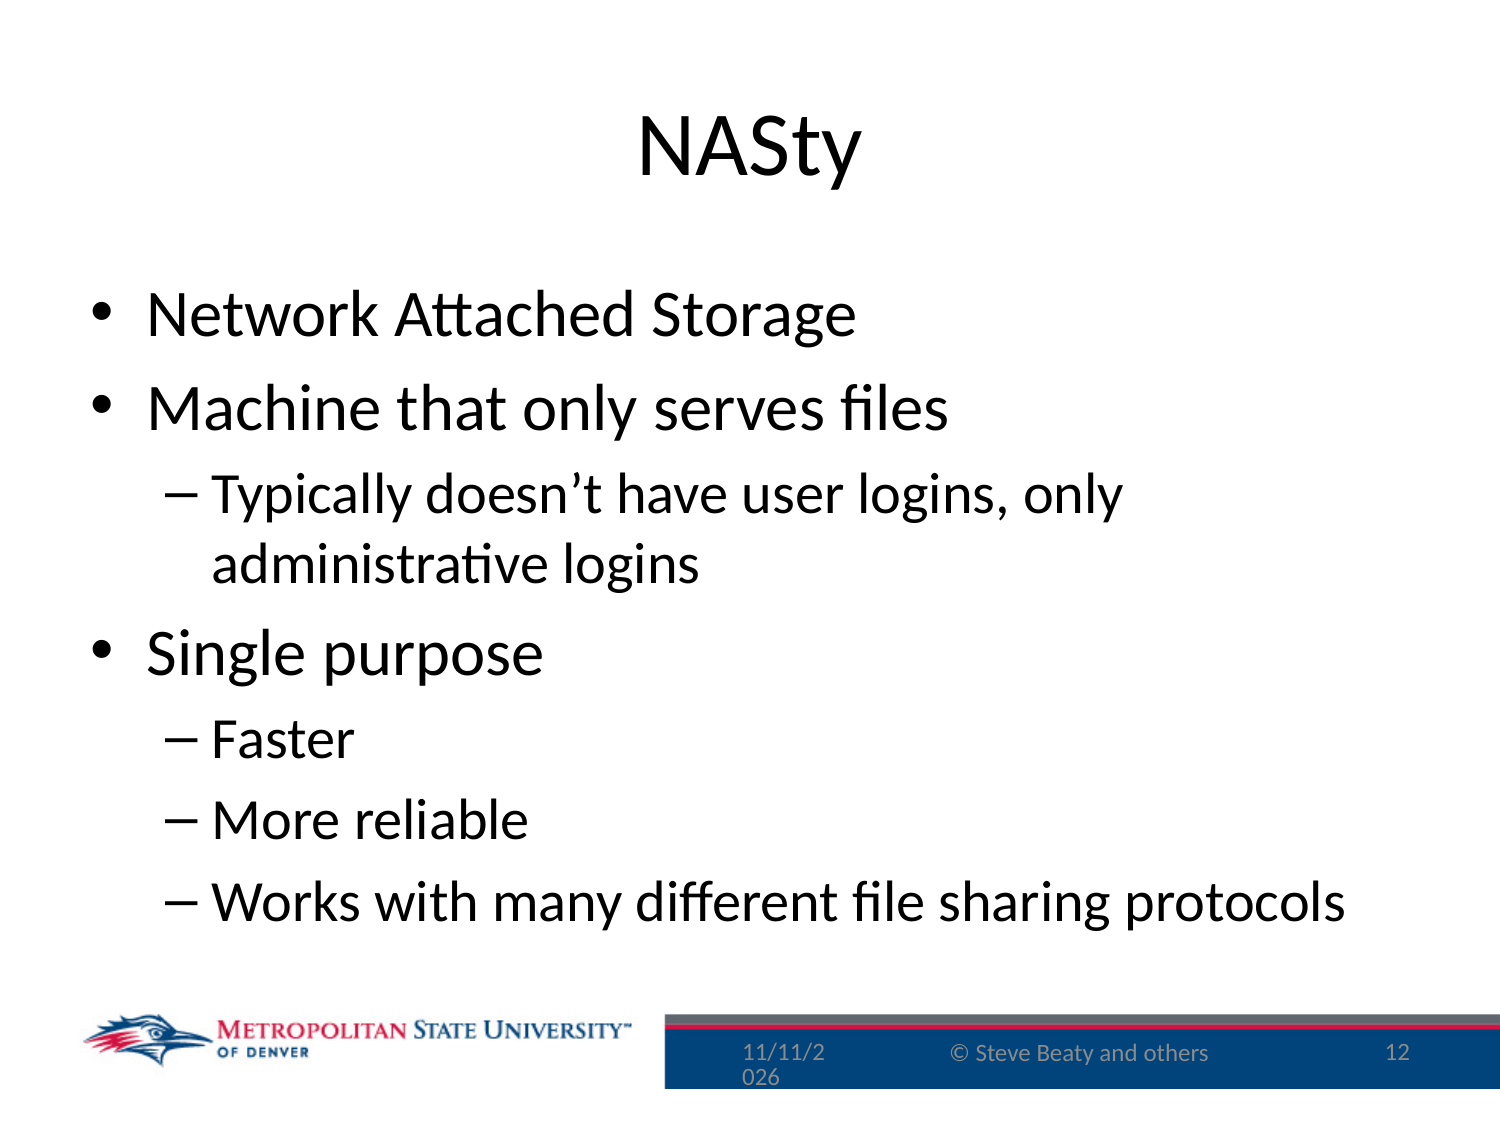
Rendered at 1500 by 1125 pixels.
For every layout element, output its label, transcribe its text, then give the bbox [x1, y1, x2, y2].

slide_number 12 [1316, 1020, 1425, 1081]
list Network Attached Storage Machine that only serves files Typically doesn’t have user logins, only administrative logins Single purpose Faster More reliable Works with many different file sharing protocols [75, 262, 1425, 1005]
title NASty [75, 45, 1425, 233]
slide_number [727, 1020, 842, 1081]
picture [44, 1012, 1500, 1089]
footer © Steve Beaty and others [841, 1021, 1317, 1082]
